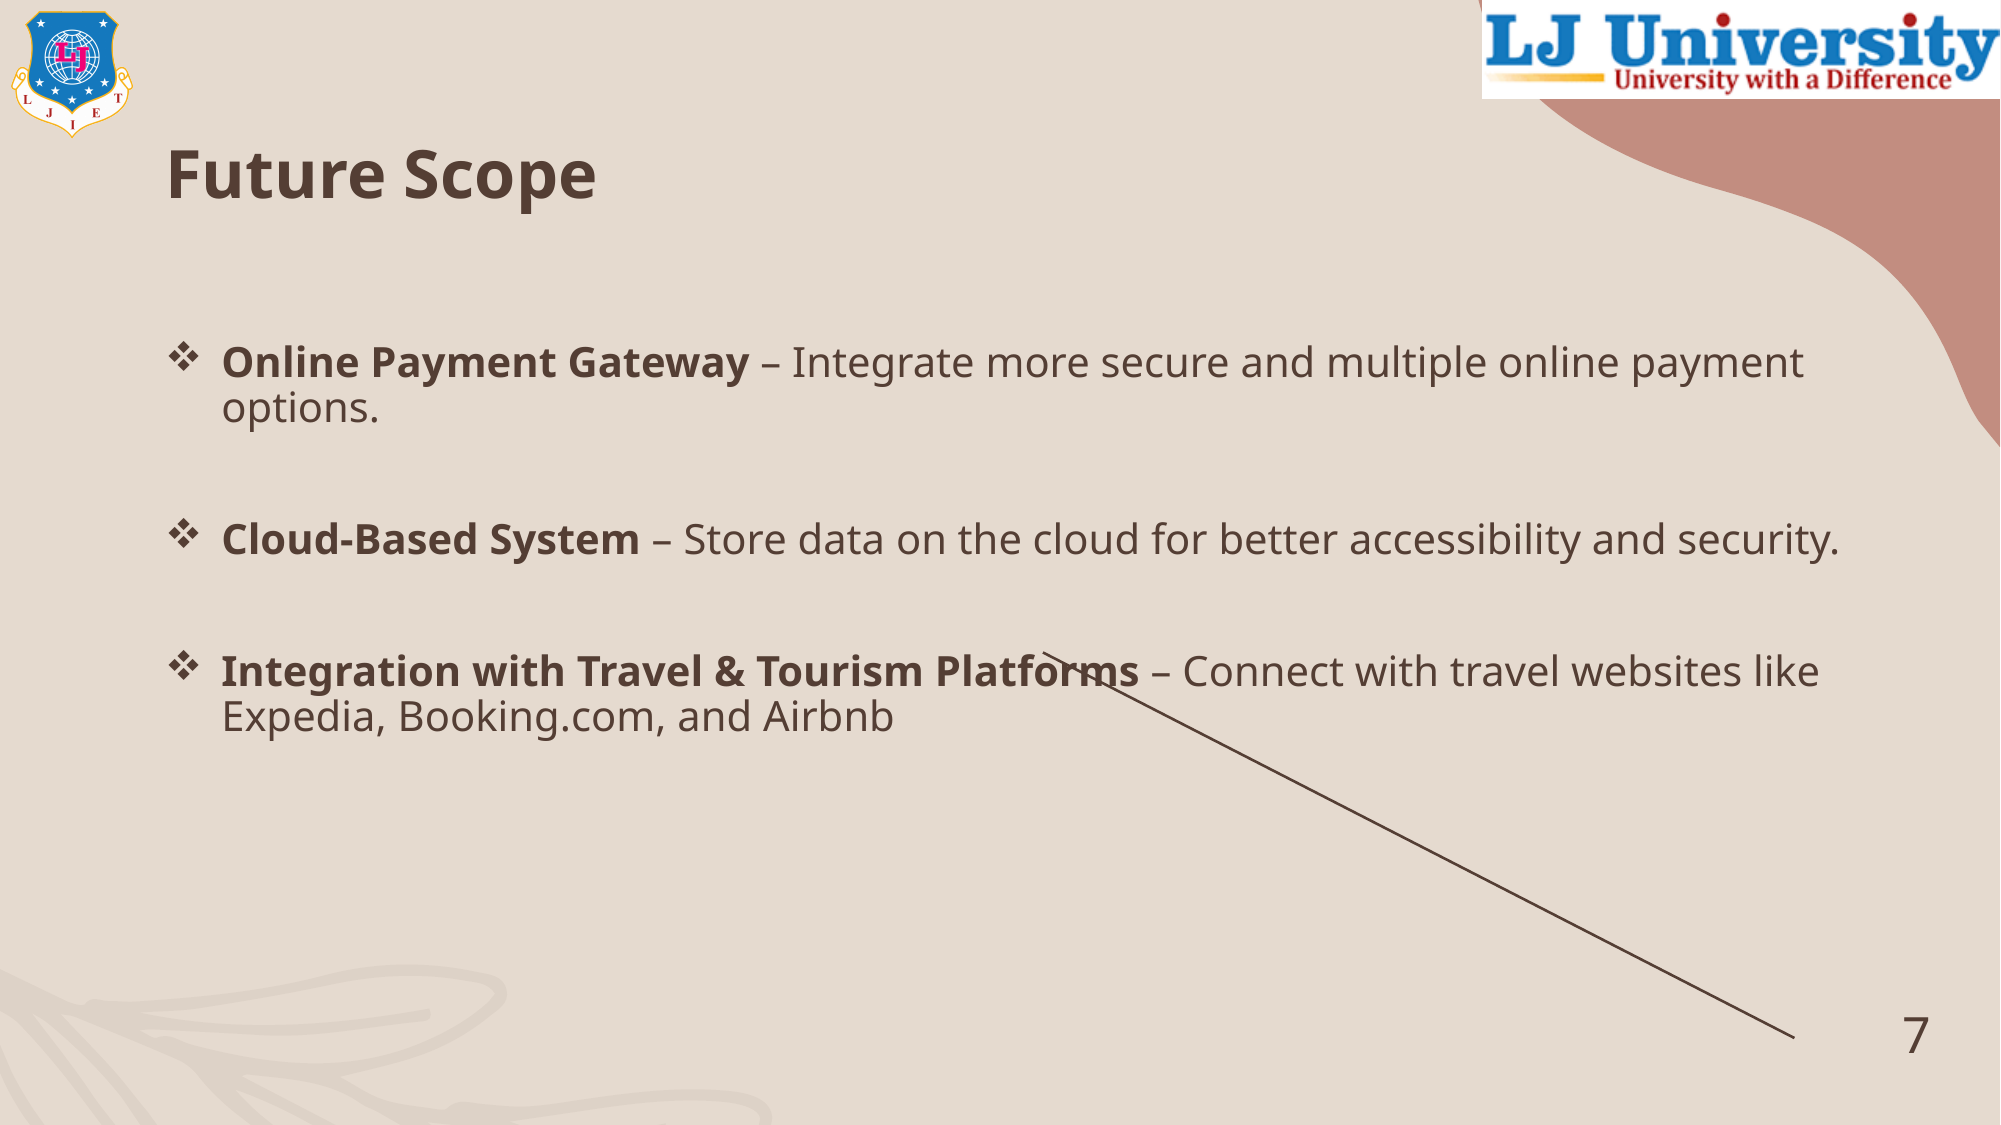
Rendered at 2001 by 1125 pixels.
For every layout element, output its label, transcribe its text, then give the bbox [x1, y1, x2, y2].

picture [1482, 0, 2000, 99]
title Future Scope [150, 149, 1850, 300]
picture [11, 11, 133, 139]
slide_number 7 [1862, 964, 1971, 1112]
list Online Payment Gateway – Integrate more secure and multiple online payment options. Cloud-Based System – Store data on the cloud for better accessibility and security. Integration with Travel & Tourism Platforms – Connect with travel websites like Expedia, Booking.com, and Airbnb [150, 334, 1950, 971]
